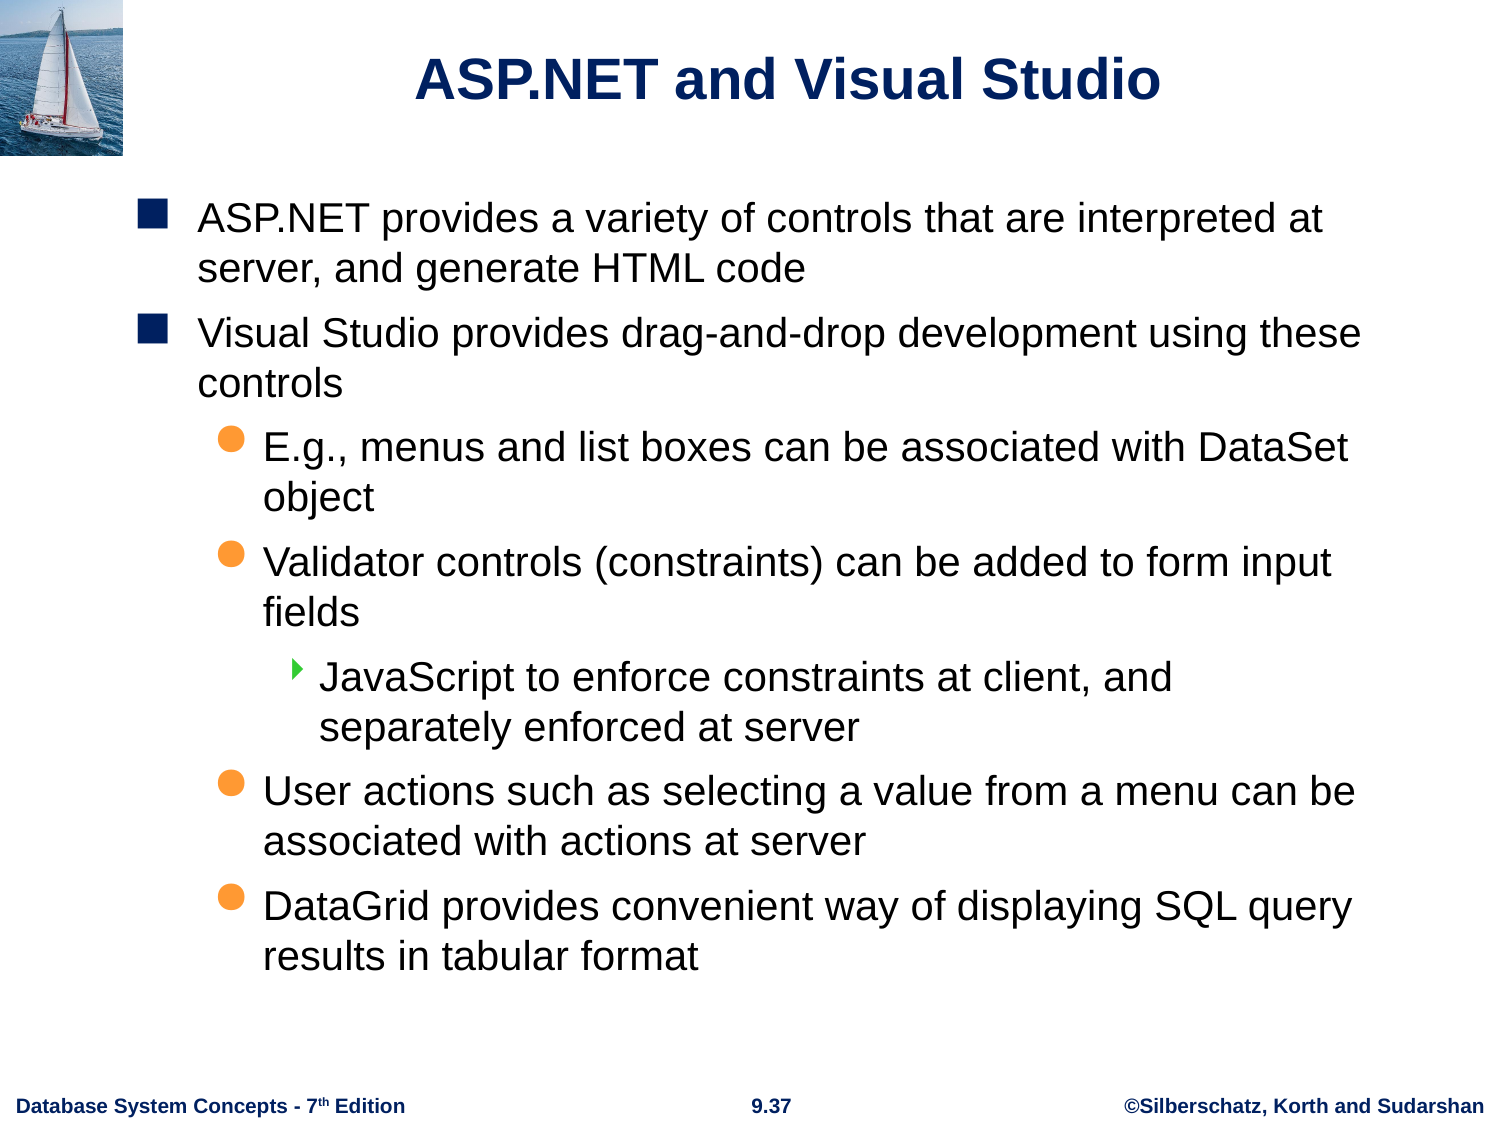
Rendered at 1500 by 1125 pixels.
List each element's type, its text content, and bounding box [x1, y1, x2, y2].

title ASP.NET and Visual Studio [125, 18, 1452, 120]
list ASP.NET provides a variety of controls that are interpreted at server, and generate HTML code Visual Studio provides drag-and-drop development using these controls E.g., menus and list boxes can be associated with DataSet object Validator controls (constraints) can be added to form input fields JavaScript to enforce constraints at client, and separately enforced at server User actions such as selecting a value from a menu can be associated with actions at server DataGrid provides convenient way of displaying SQL query results in tabular format [126, 183, 1378, 778]
picture [0, 0, 123, 156]
